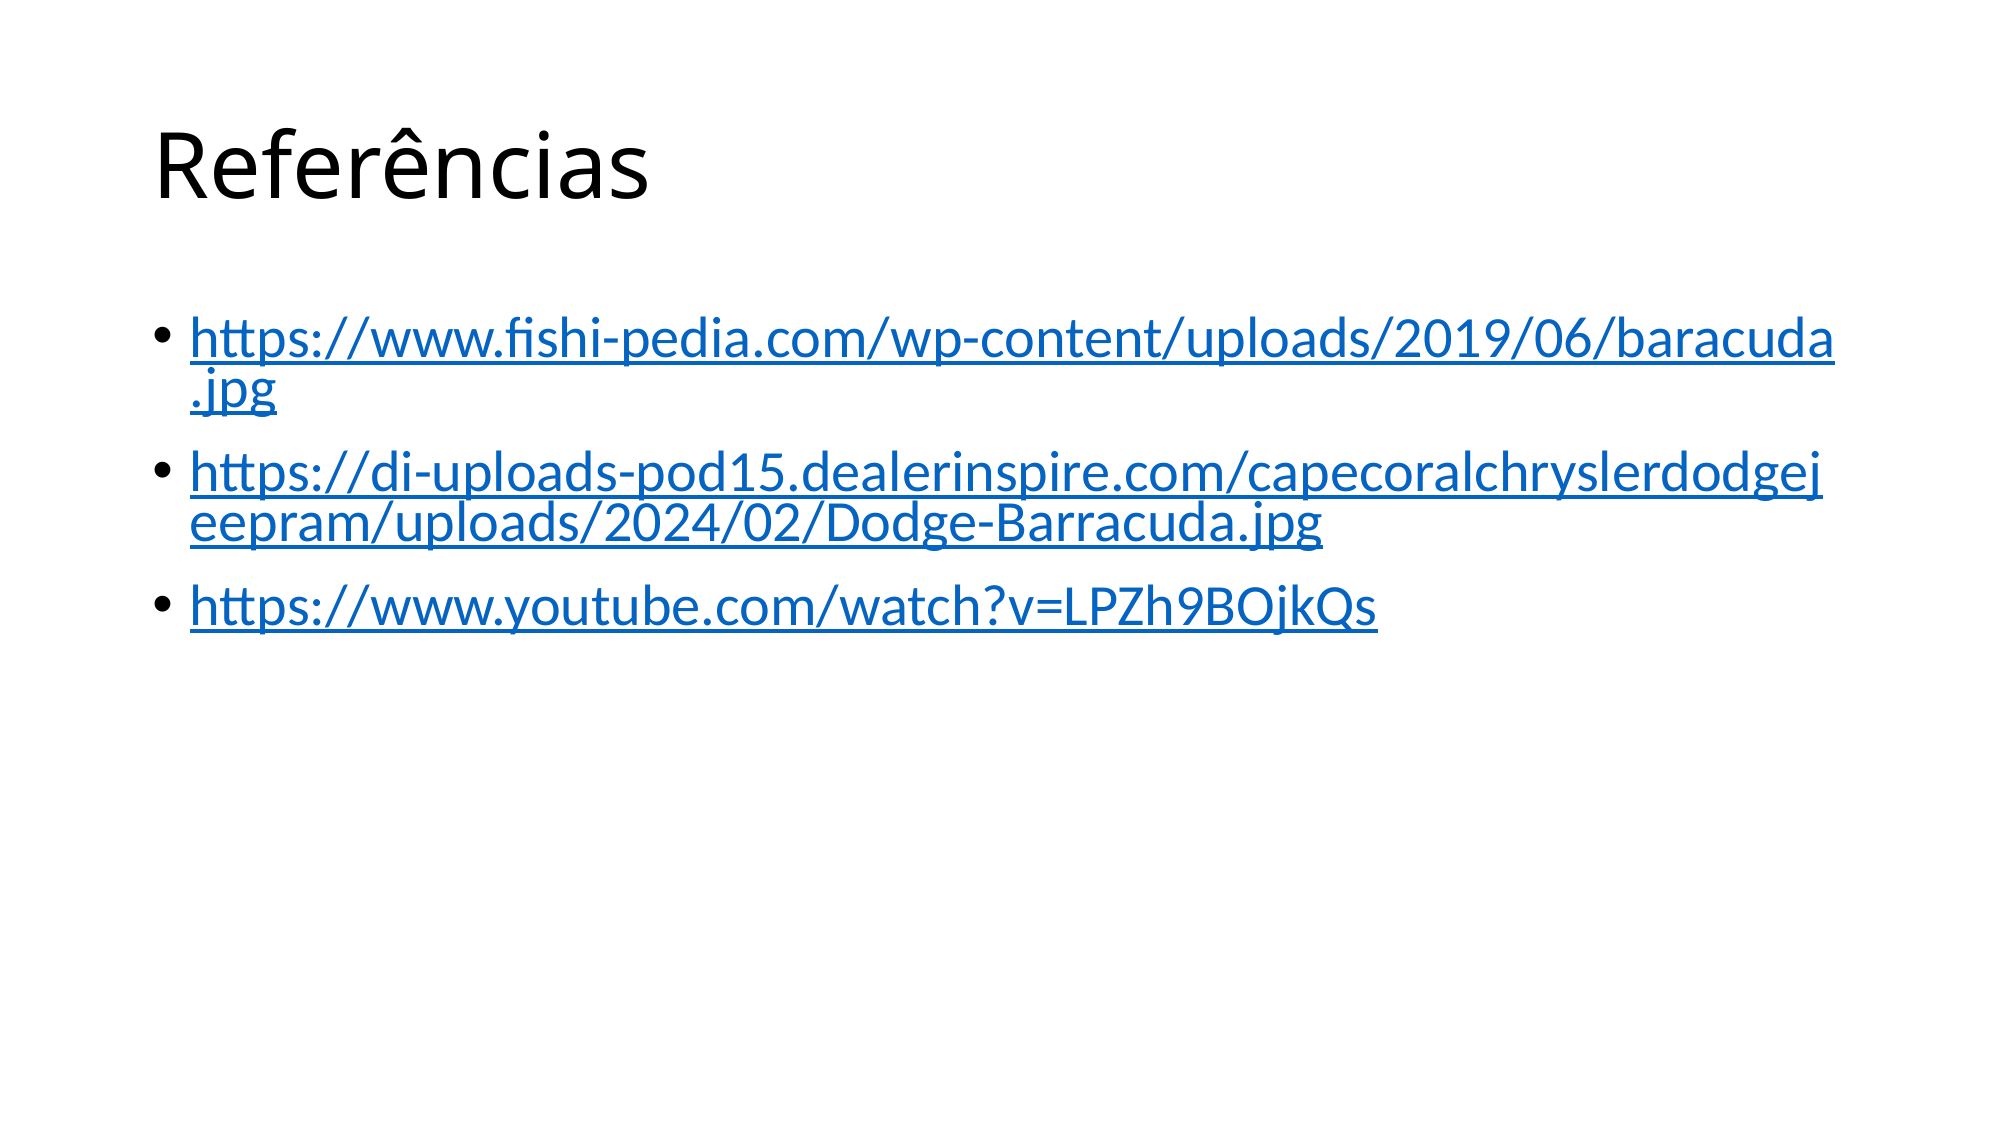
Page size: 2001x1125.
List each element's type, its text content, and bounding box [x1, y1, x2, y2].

title Referências [137, 59, 1863, 278]
list https://www.fishi-pedia.com/wp-content/uploads/2019/06/baracuda.jpg https://di-uploads-pod15.dealerinspire.com/capecoralchryslerdodgejeepram/uploads/2024/02/Dodge-Barracuda.jpg https://www.youtube.com/watch?v=LPZh9BOjkQs [137, 299, 1863, 1014]
